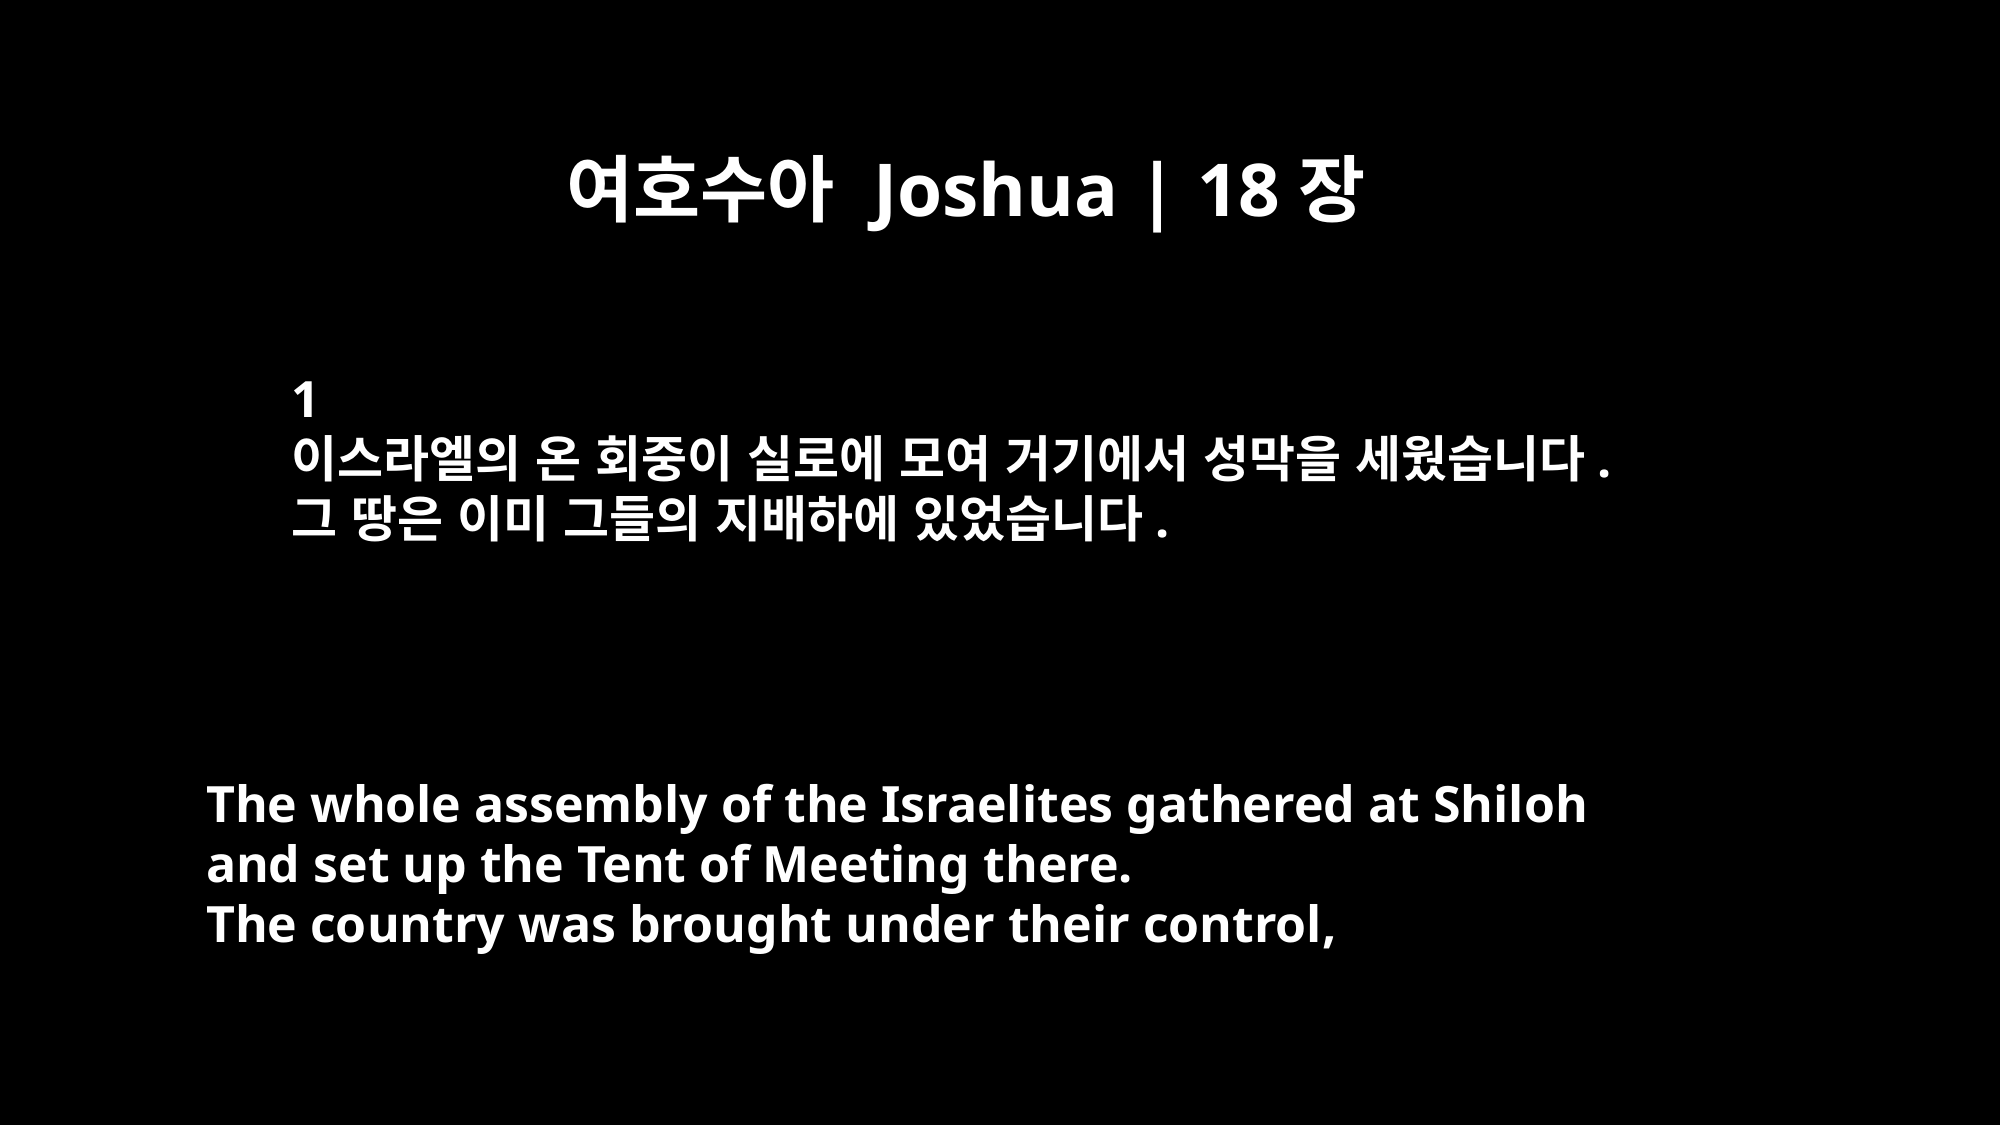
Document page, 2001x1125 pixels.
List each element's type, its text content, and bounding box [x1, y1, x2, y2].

text_box The whole assembly of the Israelites gathered at Shiloh and set up the Tent of Meeting there. The country was brought under their control, [191, 764, 1617, 960]
text_box ﻿1 이스라엘의 온 회중이 실로에 모여 거기에서 성막을 세웠습니다. 그 땅은 이미 그들의 지배하에 있었습니다. [276, 359, 1640, 555]
text_box 여호수아 Joshua | 18장 [551, 136, 1381, 239]
